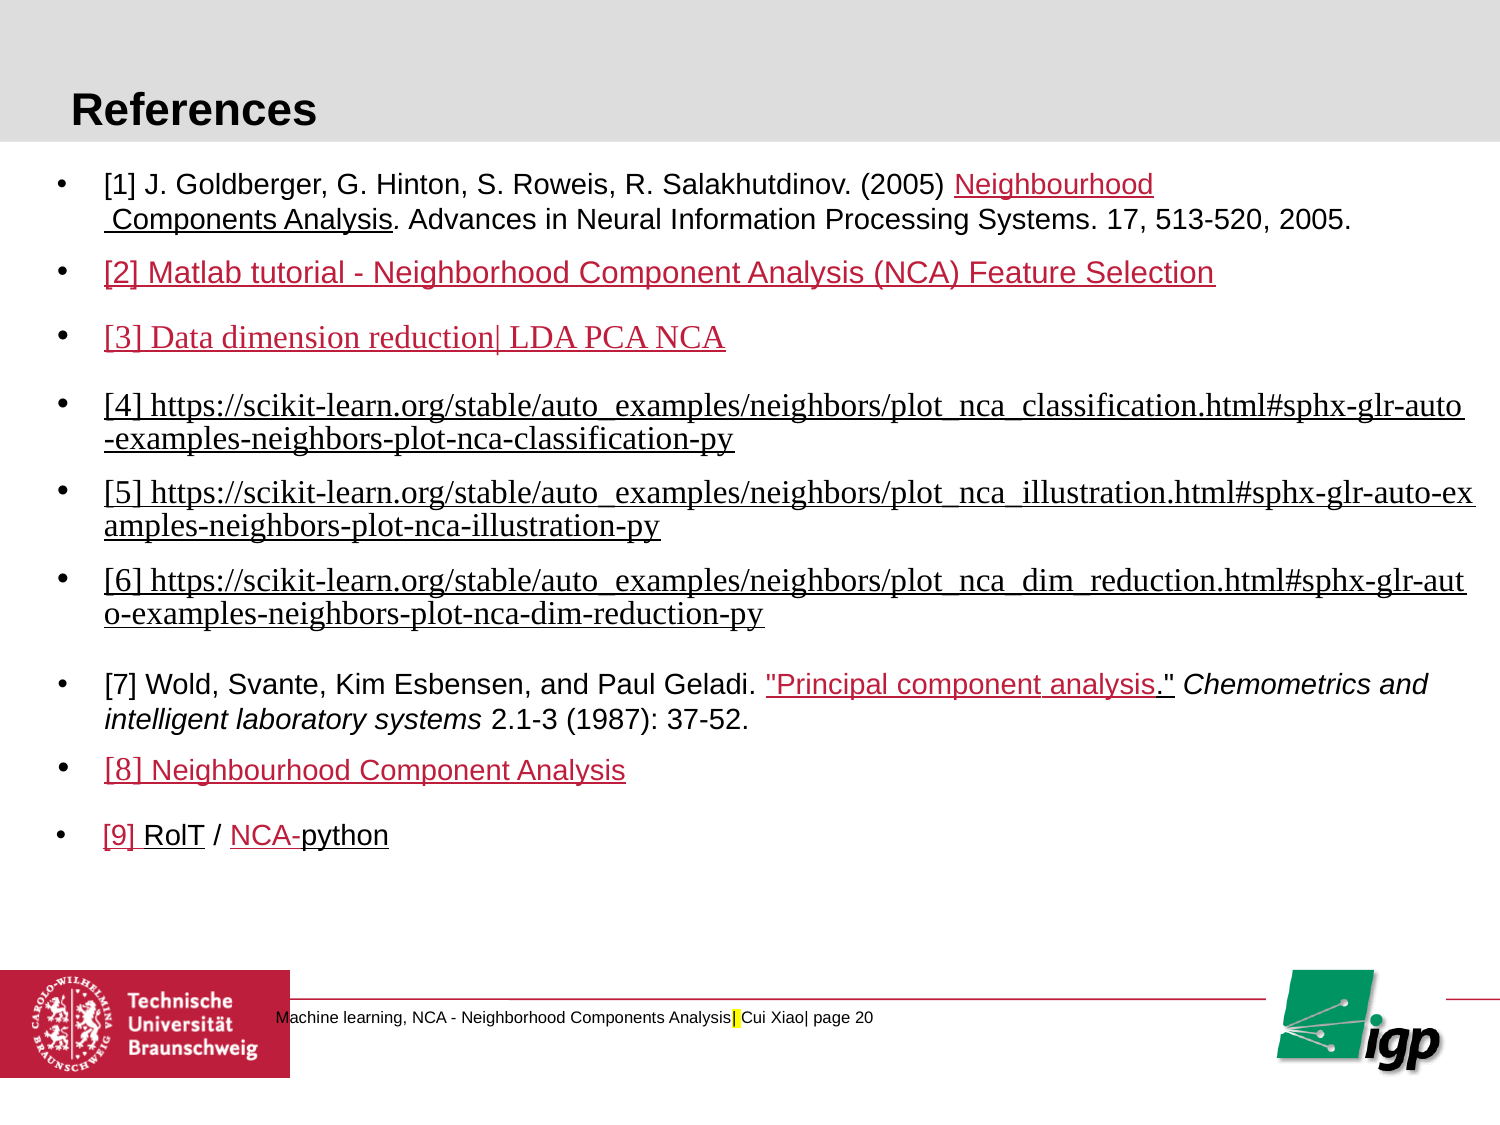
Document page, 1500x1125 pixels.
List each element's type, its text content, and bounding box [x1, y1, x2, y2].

text_box [7] Wold, Svante, Kim Esbensen, and Paul Geladi. "Principal component analysis." Chemometrics and intelligent laboratory systems 2.1-3 (1987): 37-52. [42, 658, 1446, 743]
picture [1266, 960, 1446, 1078]
text_box [1] J. Goldberger, G. Hinton, S. Roweis, R. Salakhutdinov. (2005) Neighbourhood Components Analysis. Advances in Neural Information Processing Systems. 17, 513-520, 2005. [42, 158, 1458, 243]
title References [70, 17, 1445, 135]
picture [0, 970, 290, 1078]
list [3] Data dimension reduction| LDA PCA NCA [56, 307, 1500, 363]
text_box [8] Neighbourhood Component Analysis [57, 739, 1500, 794]
text_box [6] https://scikit-learn.org/stable/auto_examples/neighbors/plot_nca_dim_reduction.html#sphx-glr-auto-examples-neighbors-plot-nca-dim-reduction-py [57, 570, 1474, 625]
list [2] Matlab tutorial - Neighborhood Component Analysis (NCA) Feature Selection [56, 237, 1500, 305]
text_box [5] https://scikit-learn.org/stable/auto_examples/neighbors/plot_nca_illustration.html#sphx-glr-auto-examples-neighbors-plot-nca-illustration-py [57, 483, 1481, 538]
text_box [9] RolT / NCA-python [41, 809, 875, 860]
text_box [4] https://scikit-learn.org/stable/auto_examples/neighbors/plot_nca_classification.html#sphx-glr-auto-examples-neighbors-plot-nca-classification-py [57, 395, 1474, 450]
